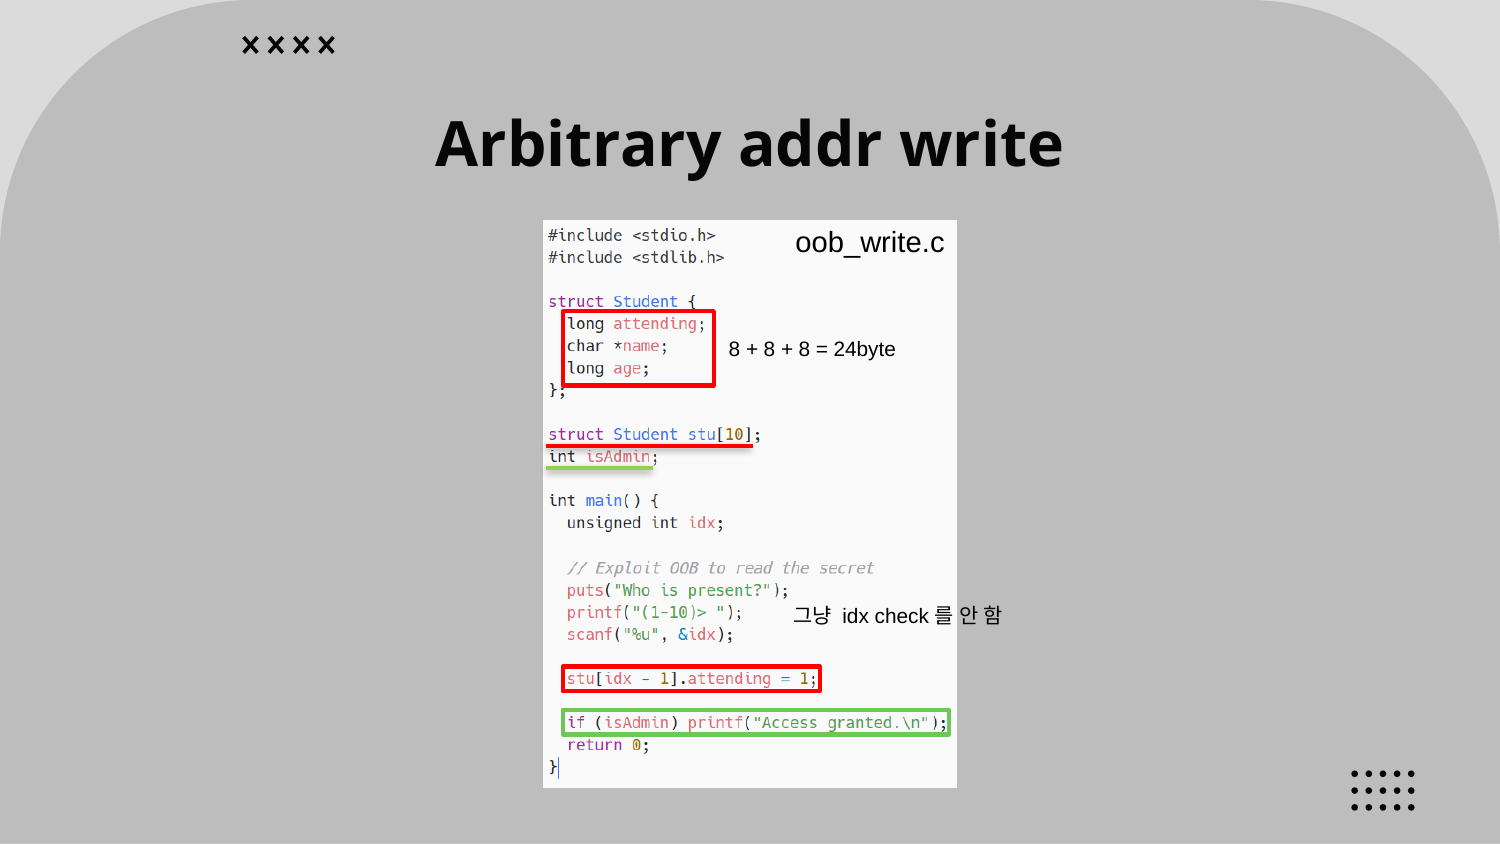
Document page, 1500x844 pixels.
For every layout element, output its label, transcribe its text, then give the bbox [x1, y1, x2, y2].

title Arbitrary addr write [118, 88, 1383, 183]
picture [542, 220, 957, 788]
text_box 그냥 idx check를 안 함 [962, 595, 1165, 636]
text_box oob_write.c [780, 215, 1026, 266]
